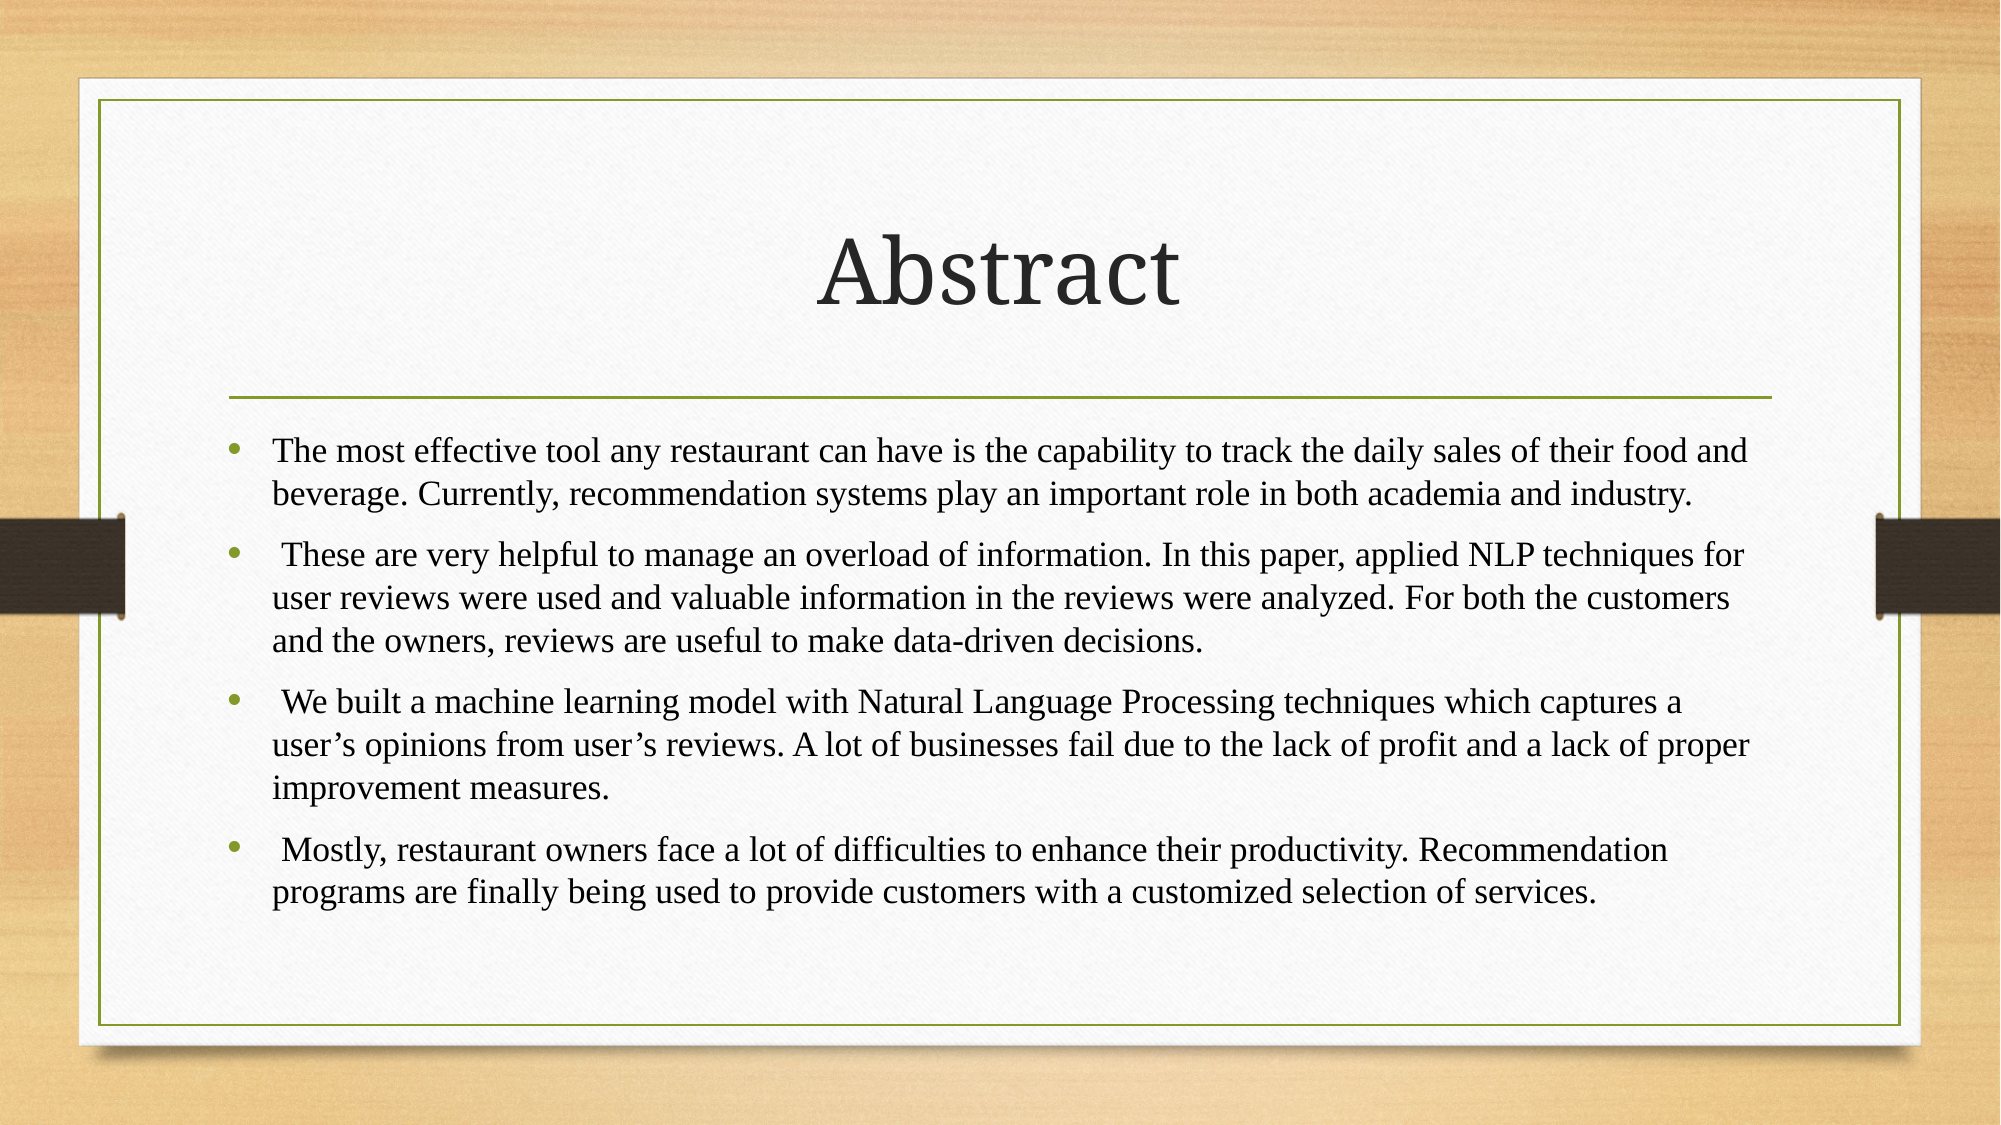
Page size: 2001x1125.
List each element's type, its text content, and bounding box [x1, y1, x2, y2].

list The most effective tool any restaurant can have is the capability to track the daily sales of their food and beverage. Currently, recommendation systems play an important role in both academia and industry. These are very helpful to manage an overload of information. In this paper, applied NLP techniques for user reviews were used and valuable information in the reviews were analyzed. For both the customers and the owners, reviews are useful to make data-driven decisions. We built a machine learning model with Natural Language Processing techniques which captures a user’s opinions from user’s reviews. A lot of businesses fail due to the lack of profit and a lack of proper improvement measures. Mostly, restaurant owners face a lot of difficulties to enhance their productivity. Recommendation programs are finally being used to provide customers with a customized selection of services. [212, 419, 1788, 964]
title Abstract [212, 161, 1788, 375]
picture [0, 0, 2001, 1125]
